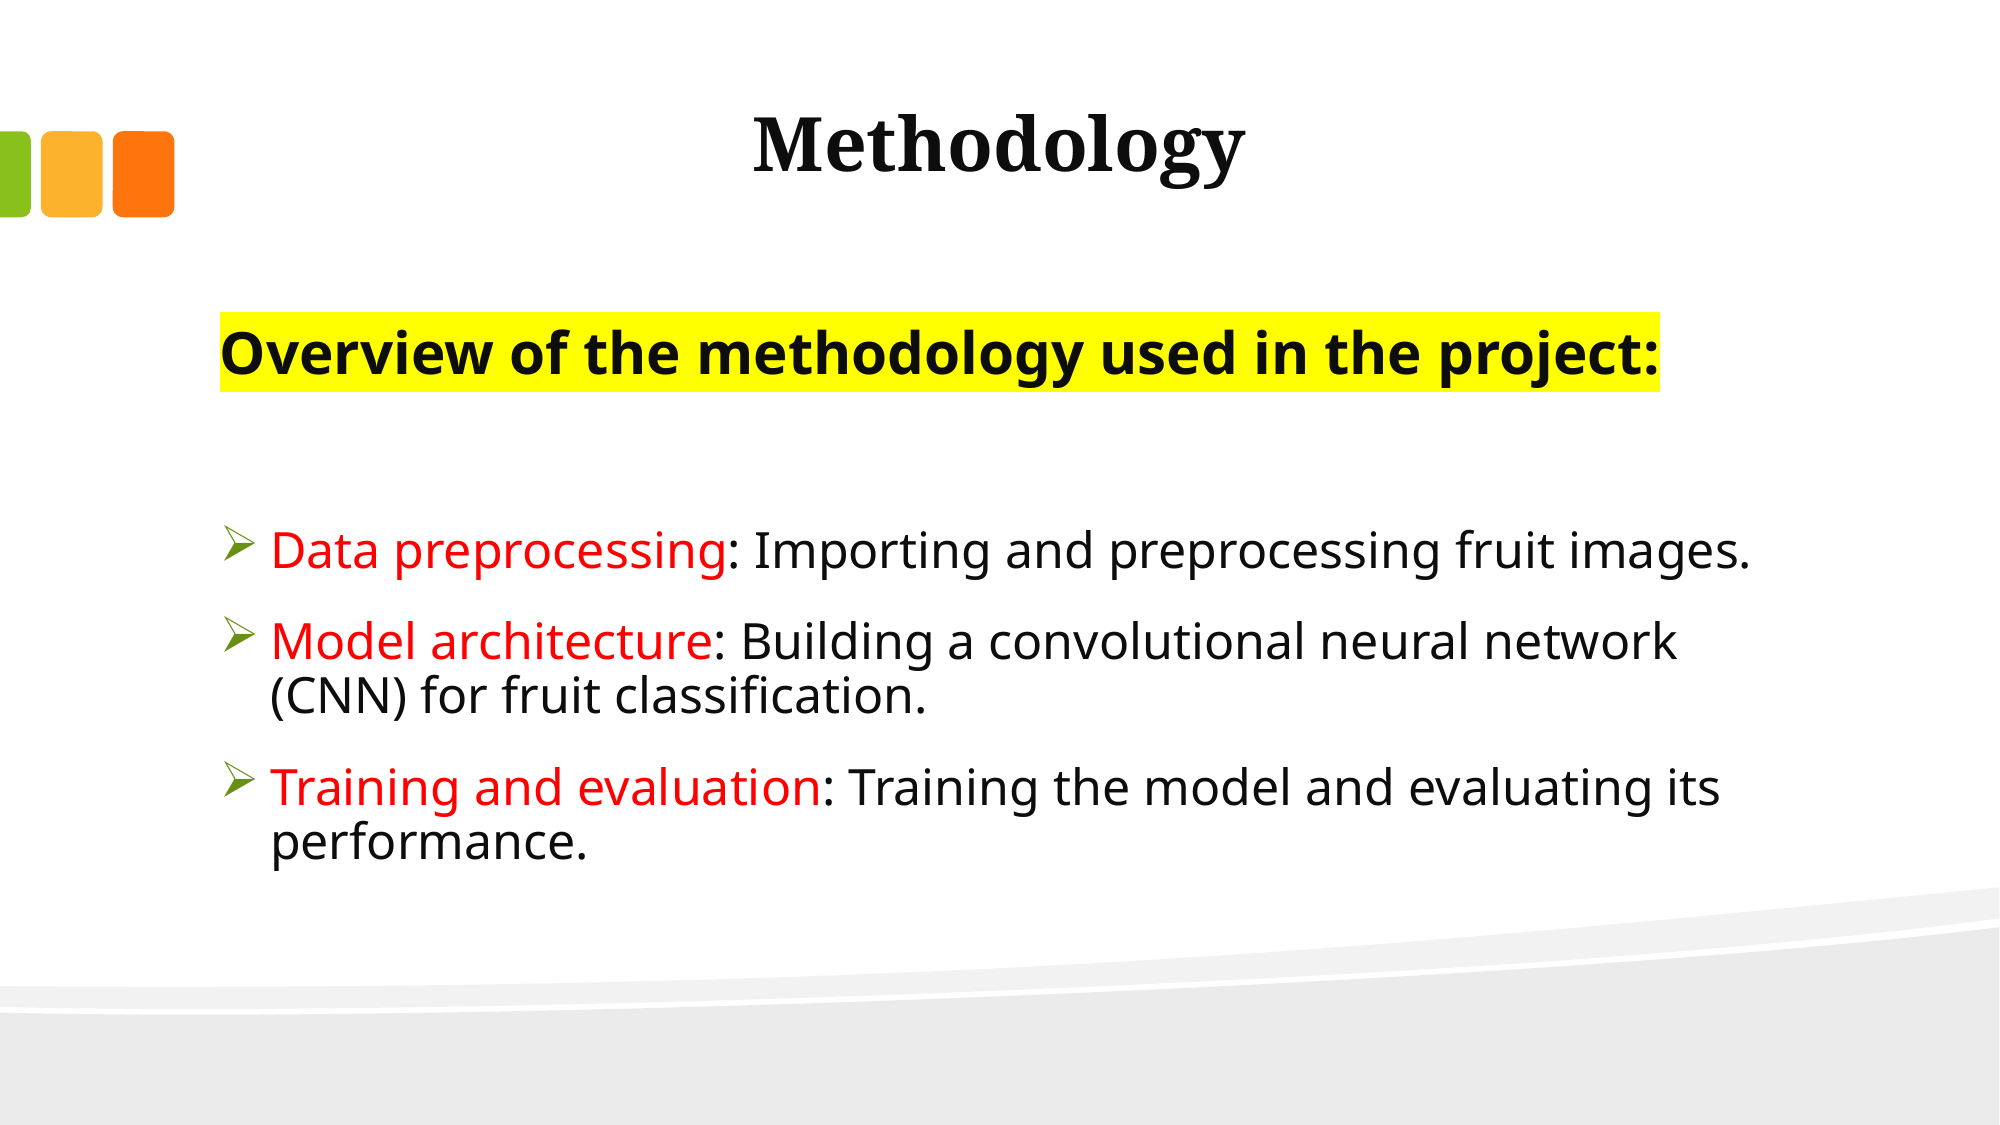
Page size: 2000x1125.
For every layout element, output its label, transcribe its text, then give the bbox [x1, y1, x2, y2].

list Overview of the methodology used in the project: Data preprocessing: Importing and preprocessing fruit images. Model architecture: Building a convolutional neural network (CNN) for fruit classification. Training and evaluation: Training the model and evaluating its performance. [199, 314, 1800, 1013]
title Methodology [199, 24, 1800, 197]
